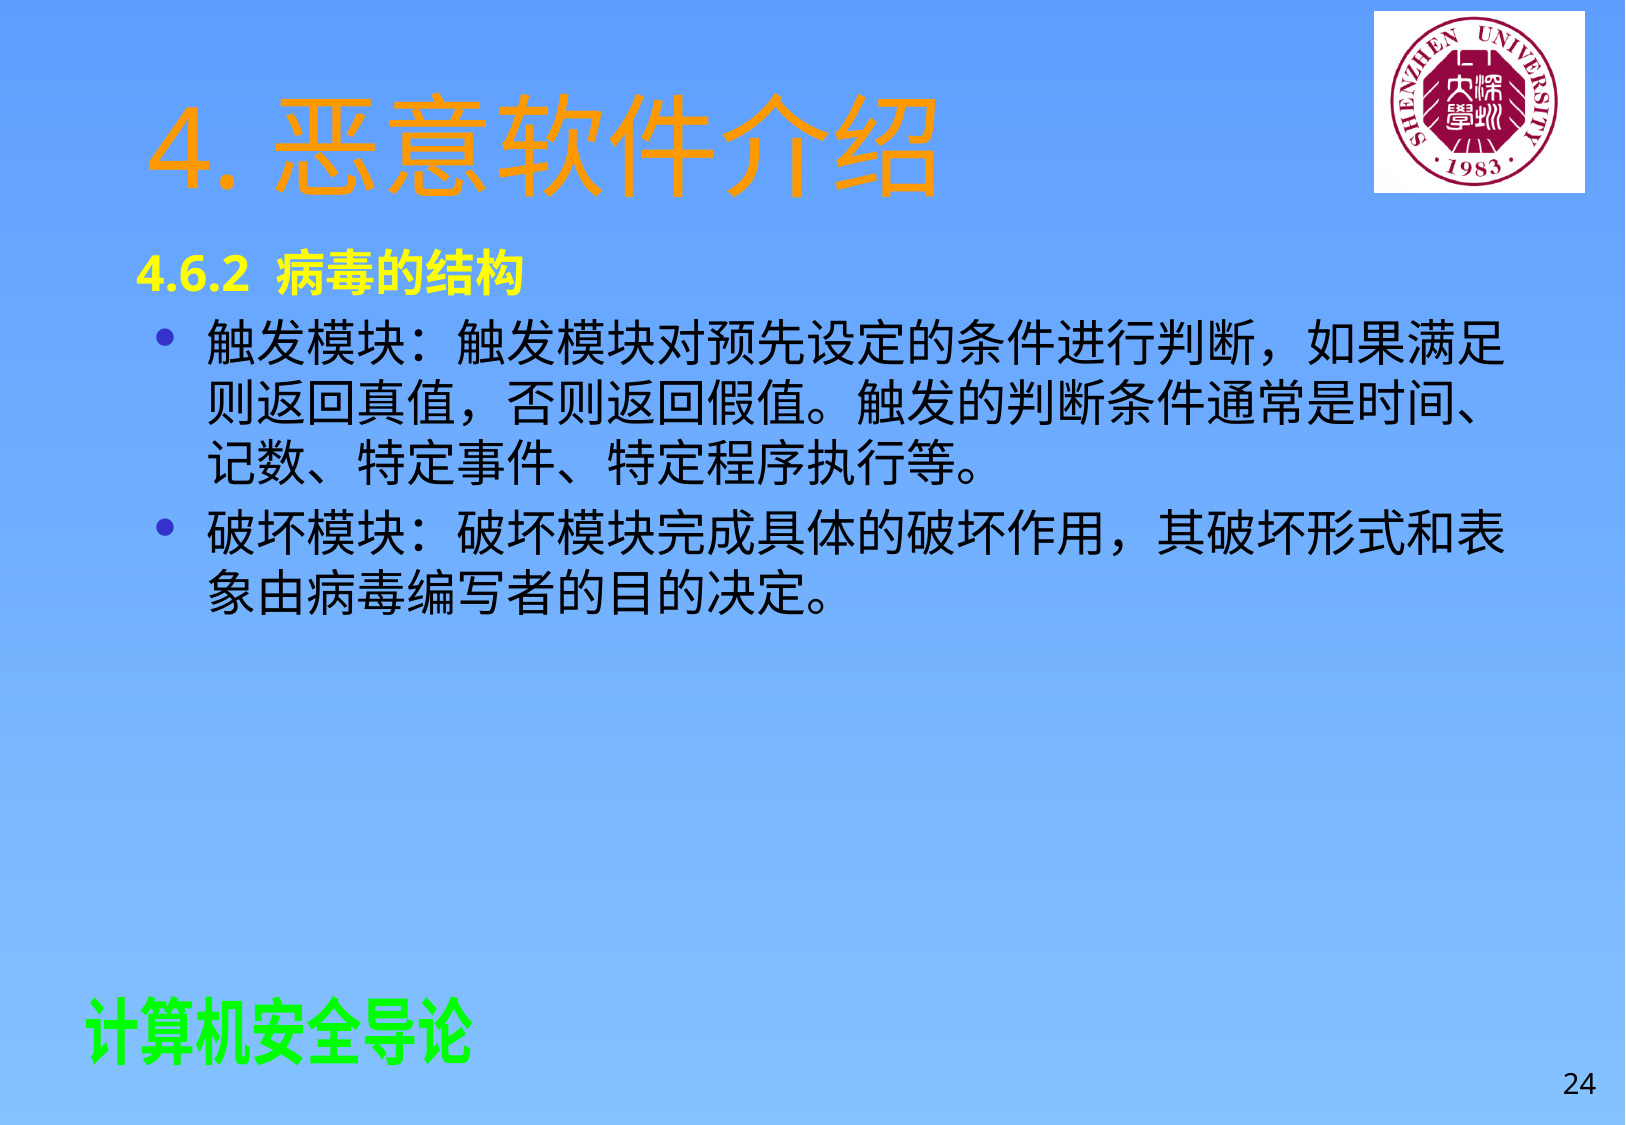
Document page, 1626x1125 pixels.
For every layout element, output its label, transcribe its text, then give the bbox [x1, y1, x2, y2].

list 4.6.2 病毒的结构 触发模块：触发模块对预先设定的条件进行判断，如果满足则返回真值，否则返回假值。触发的判断条件通常是时间、记数、特定事件、特定程序执行等。 破坏模块：破坏模块完成具体的破坏作用，其破坏形式和表象由病毒编写者的目的决定。 [121, 234, 1563, 750]
picture [1374, 11, 1585, 193]
title 4.恶意软件介绍 [132, 93, 1304, 219]
slide_number 24 [1438, 1062, 1612, 1113]
